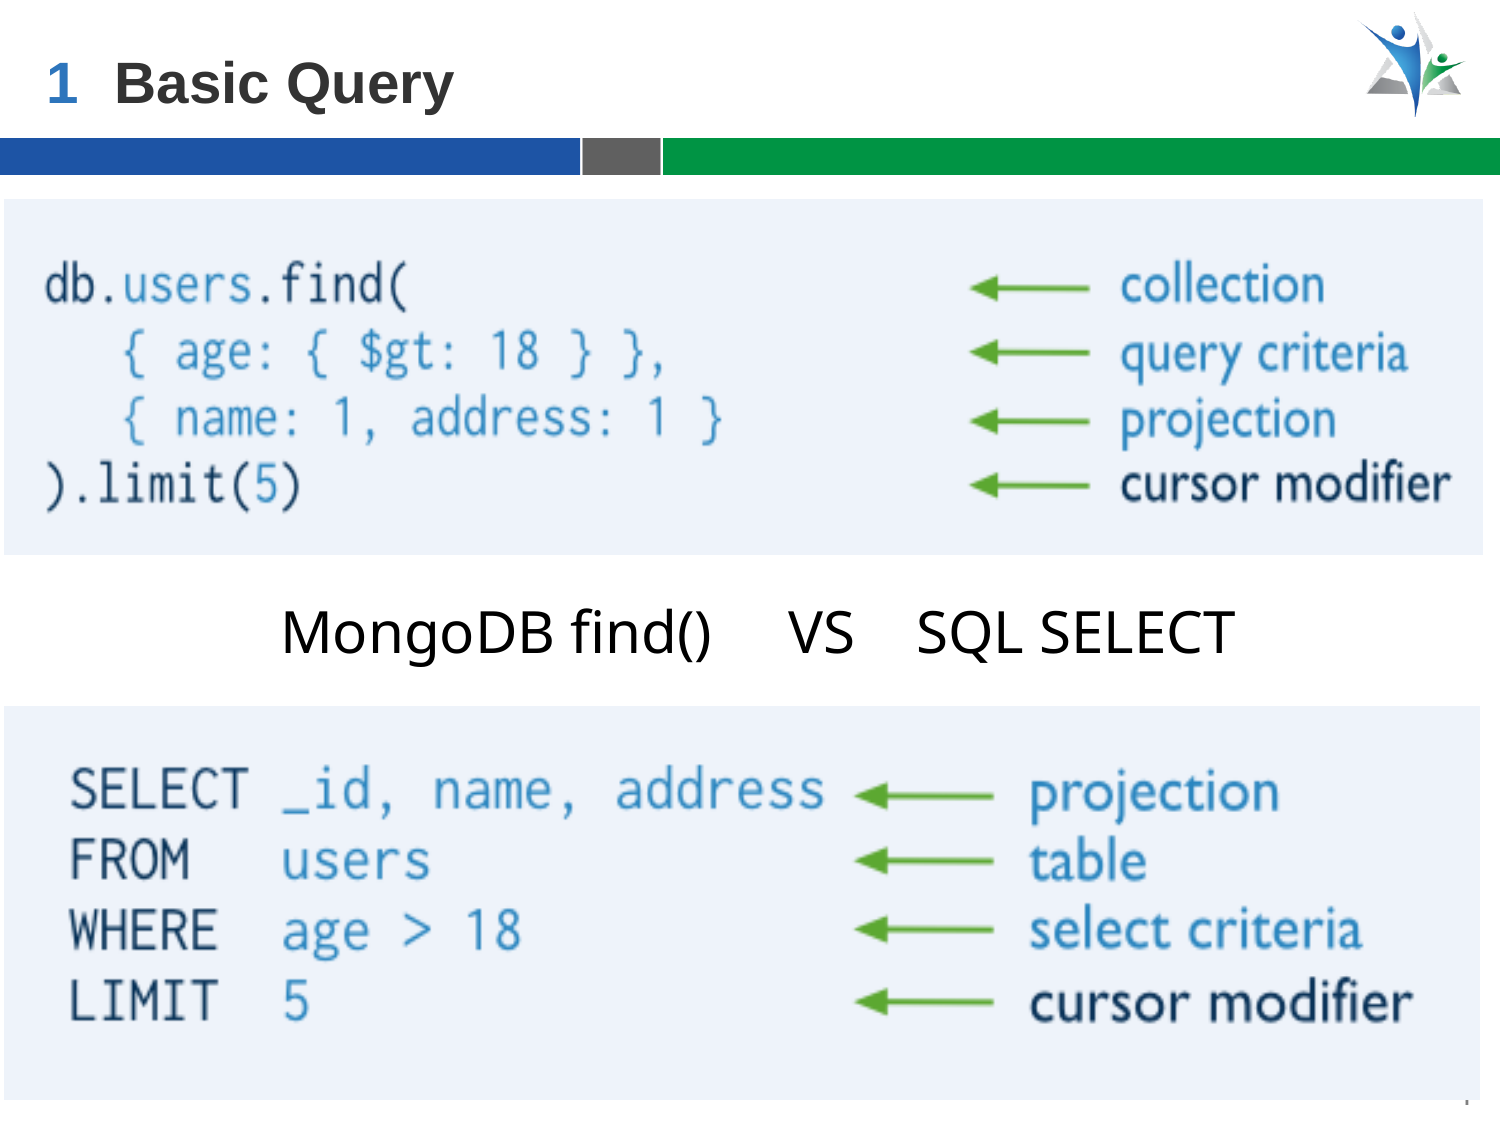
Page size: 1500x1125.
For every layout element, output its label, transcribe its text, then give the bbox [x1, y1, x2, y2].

picture [3, 705, 1481, 1101]
list Basic Query [99, 37, 1413, 124]
list 1 [24, 37, 99, 124]
picture [1350, 12, 1476, 117]
picture [4, 199, 1483, 555]
picture [0, 138, 1500, 175]
text_box MongoDB find() VS SQL SELECT [265, 588, 1267, 673]
